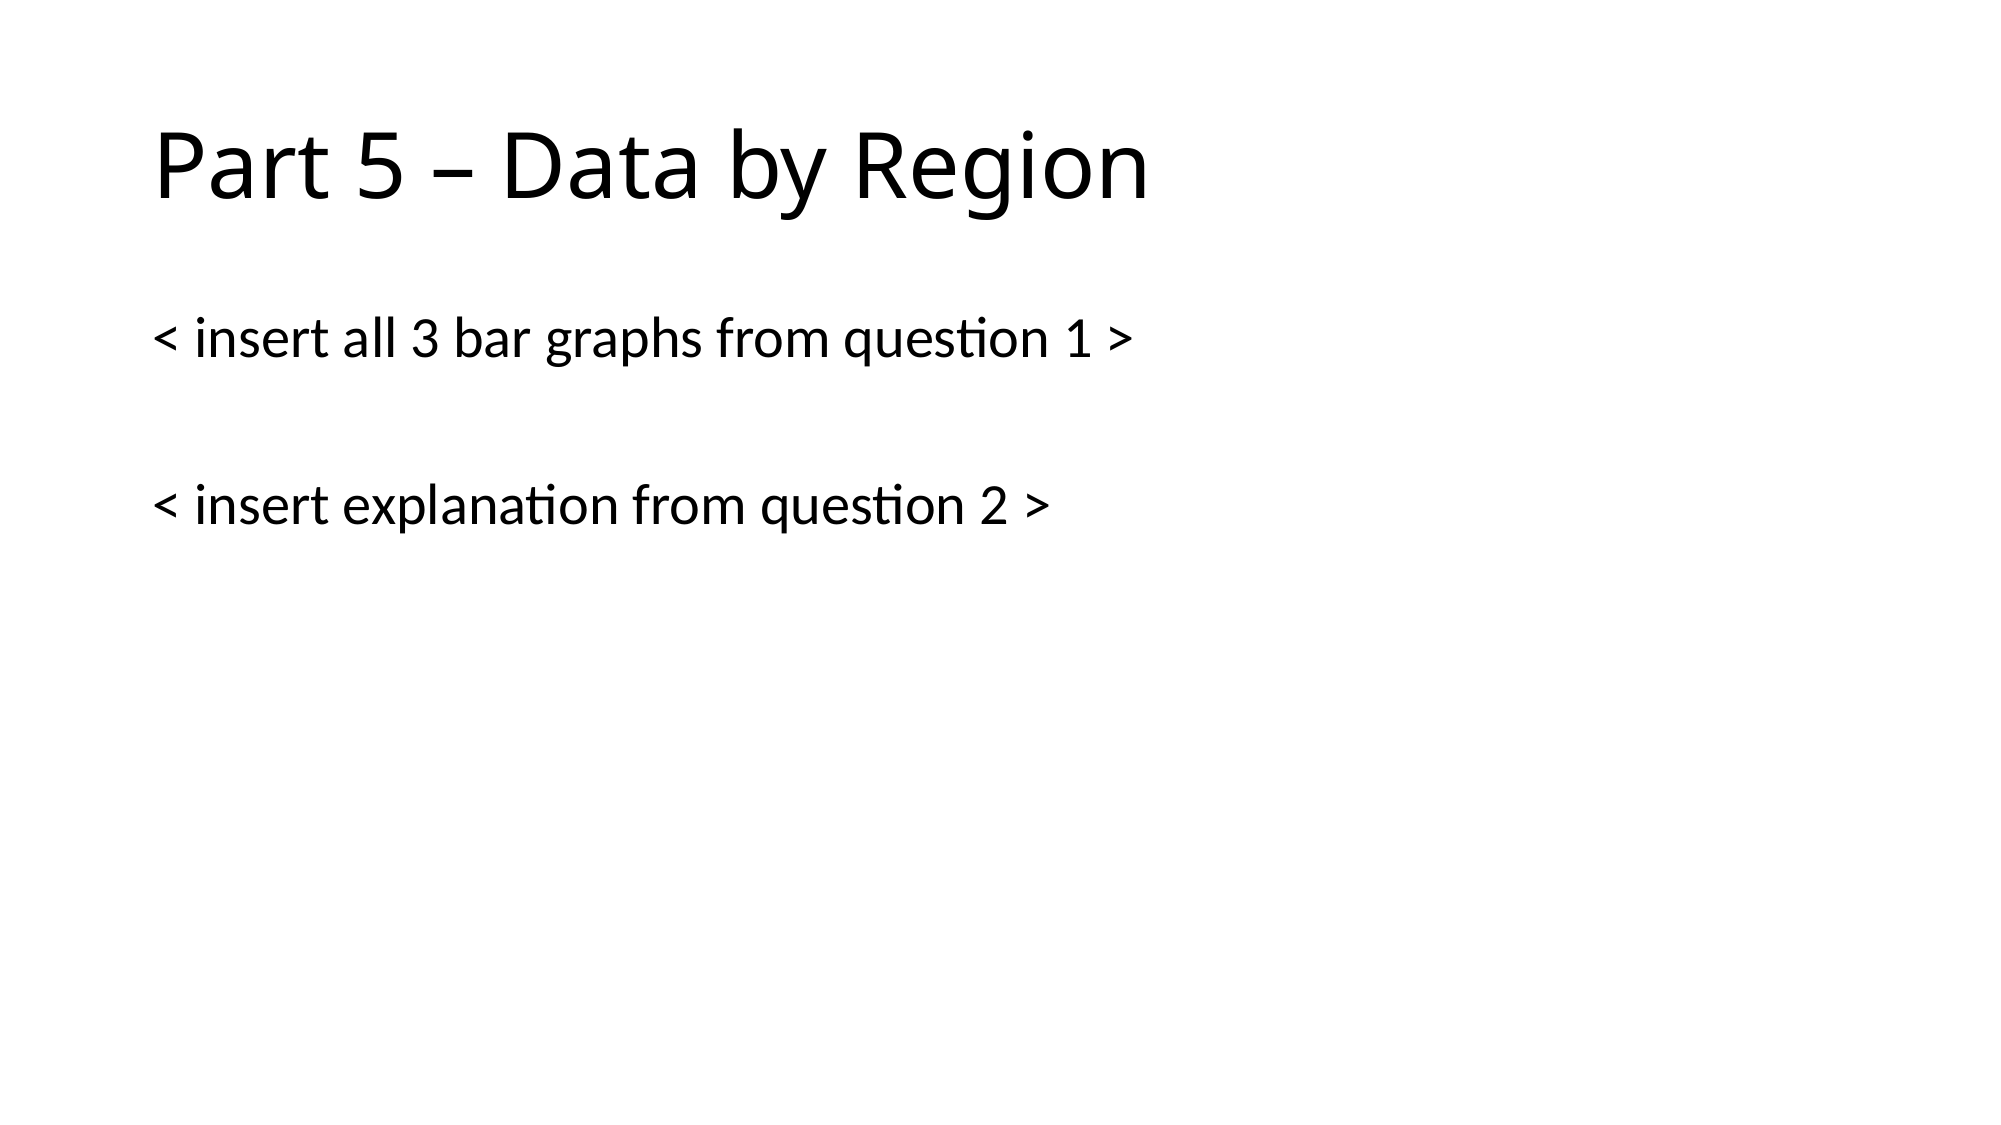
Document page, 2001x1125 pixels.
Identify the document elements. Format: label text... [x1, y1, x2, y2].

list < insert all 3 bar graphs from question 1 > < insert explanation from question 2 > [137, 299, 1863, 1014]
title Part 5 – Data by Region [137, 59, 1863, 278]
